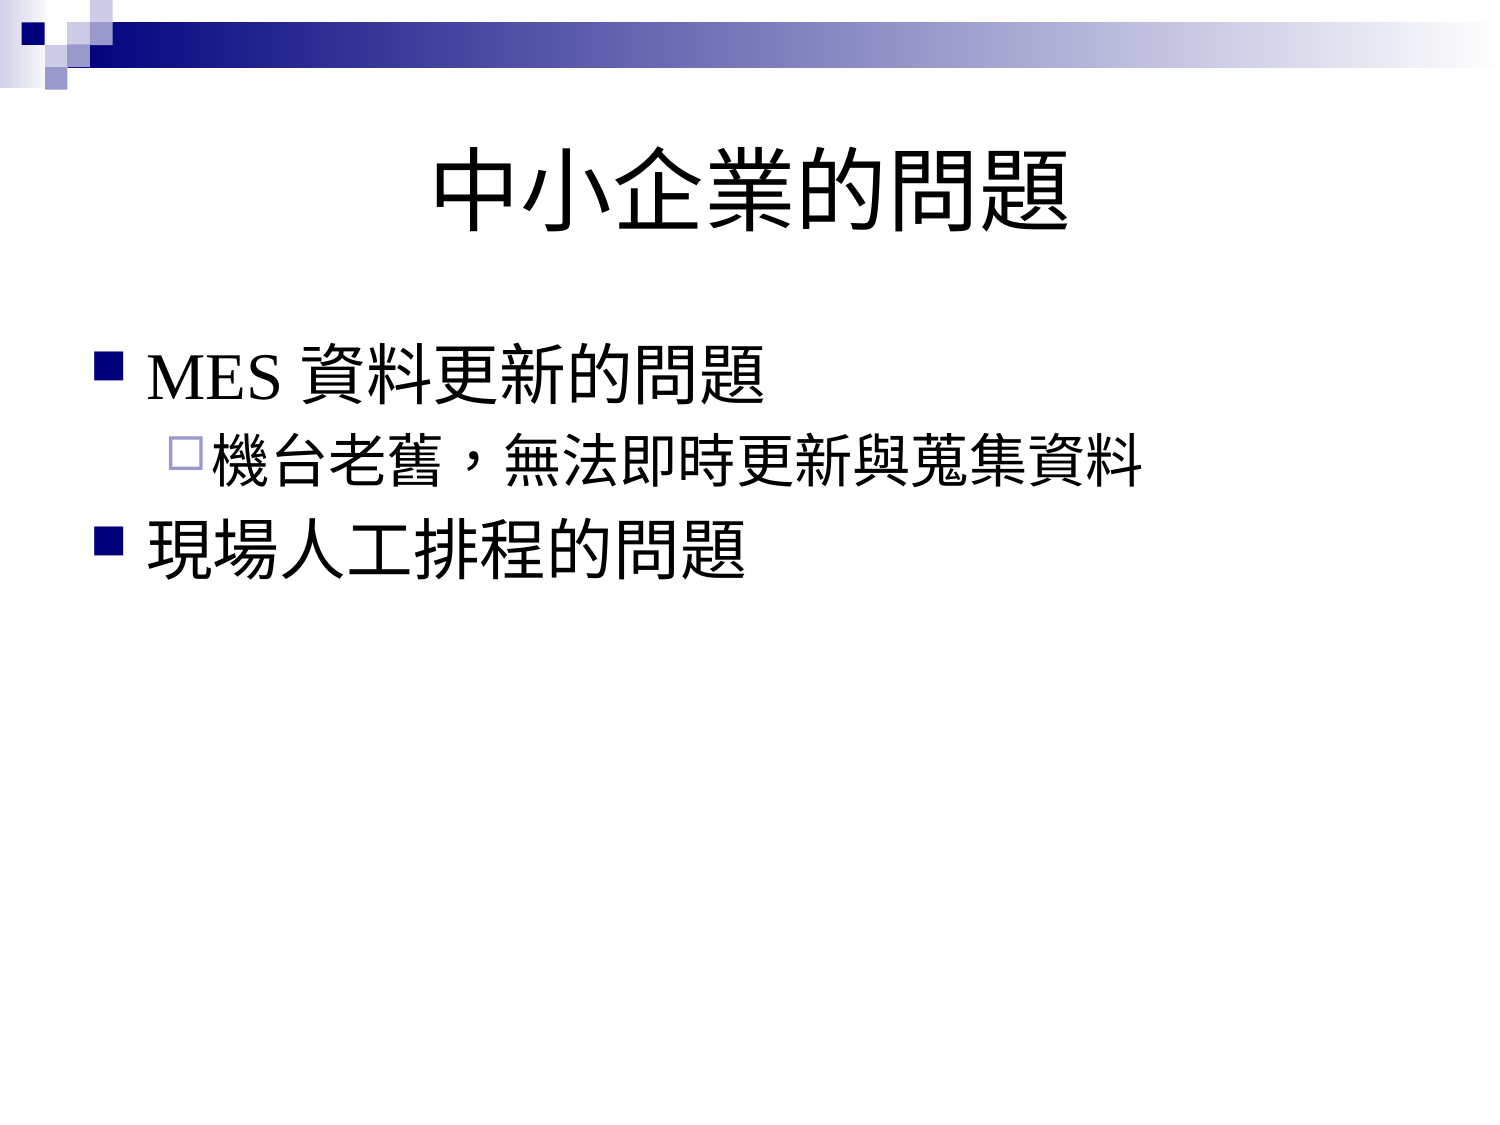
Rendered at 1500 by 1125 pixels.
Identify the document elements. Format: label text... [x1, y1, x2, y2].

list MES資料更新的問題 機台老舊，無法即時更新與蒐集資料 現場人工排程的問題 [75, 324, 1425, 963]
title 中小企業的問題 [75, 75, 1425, 300]
